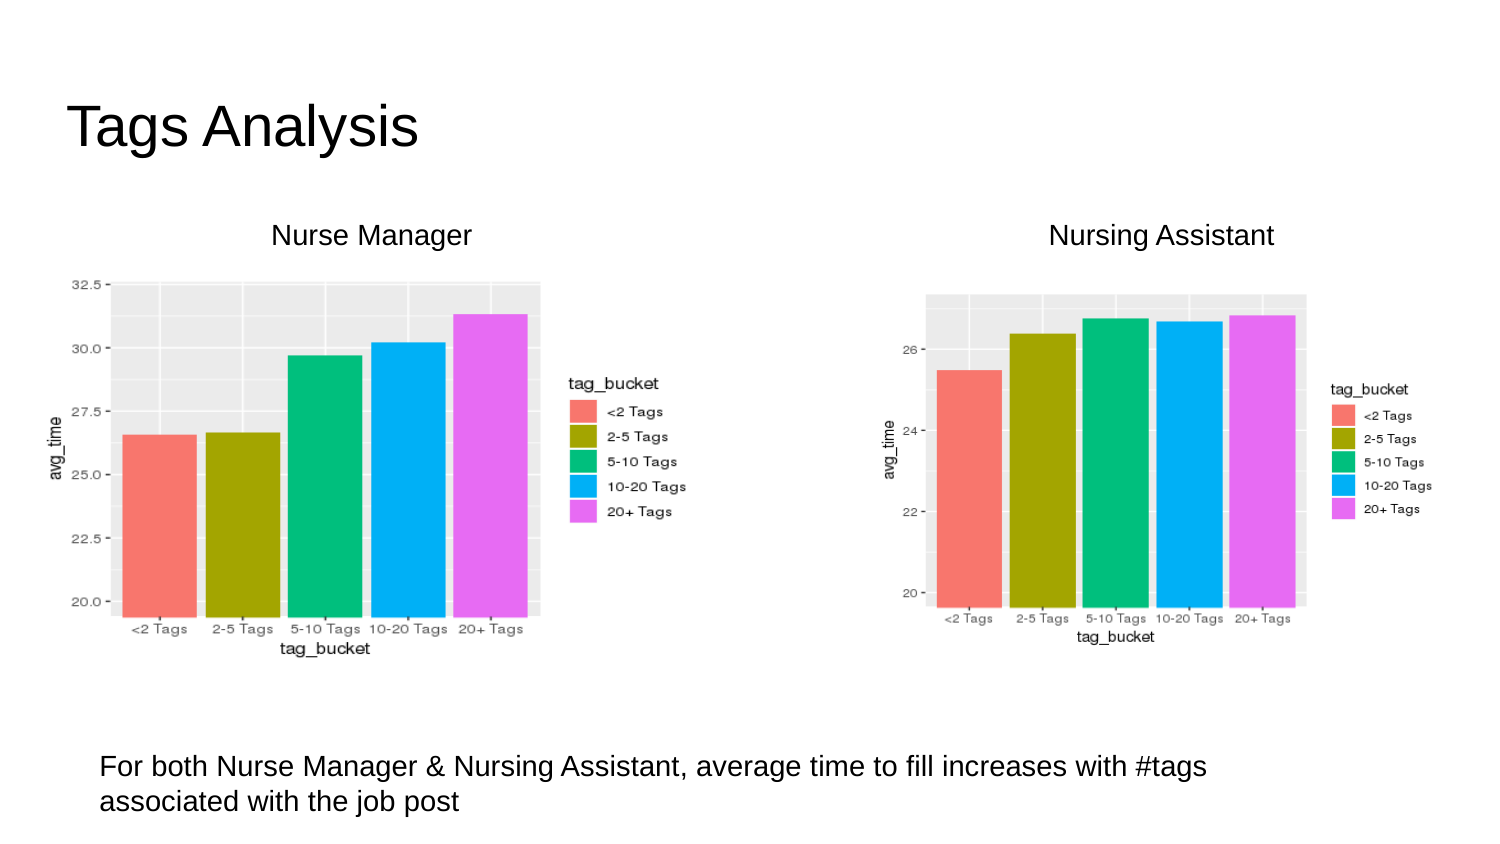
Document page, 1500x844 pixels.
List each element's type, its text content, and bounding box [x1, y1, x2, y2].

picture [874, 287, 1450, 653]
text_box For both Nurse Manager & Nursing Assistant, average time to fill increases with #tags associated with the job post [84, 731, 1266, 832]
text_box Nurse Manager [210, 201, 534, 253]
title Tags Analysis [51, 72, 1449, 167]
picture [38, 273, 706, 666]
text_box Nursing Assistant [1000, 201, 1323, 253]
